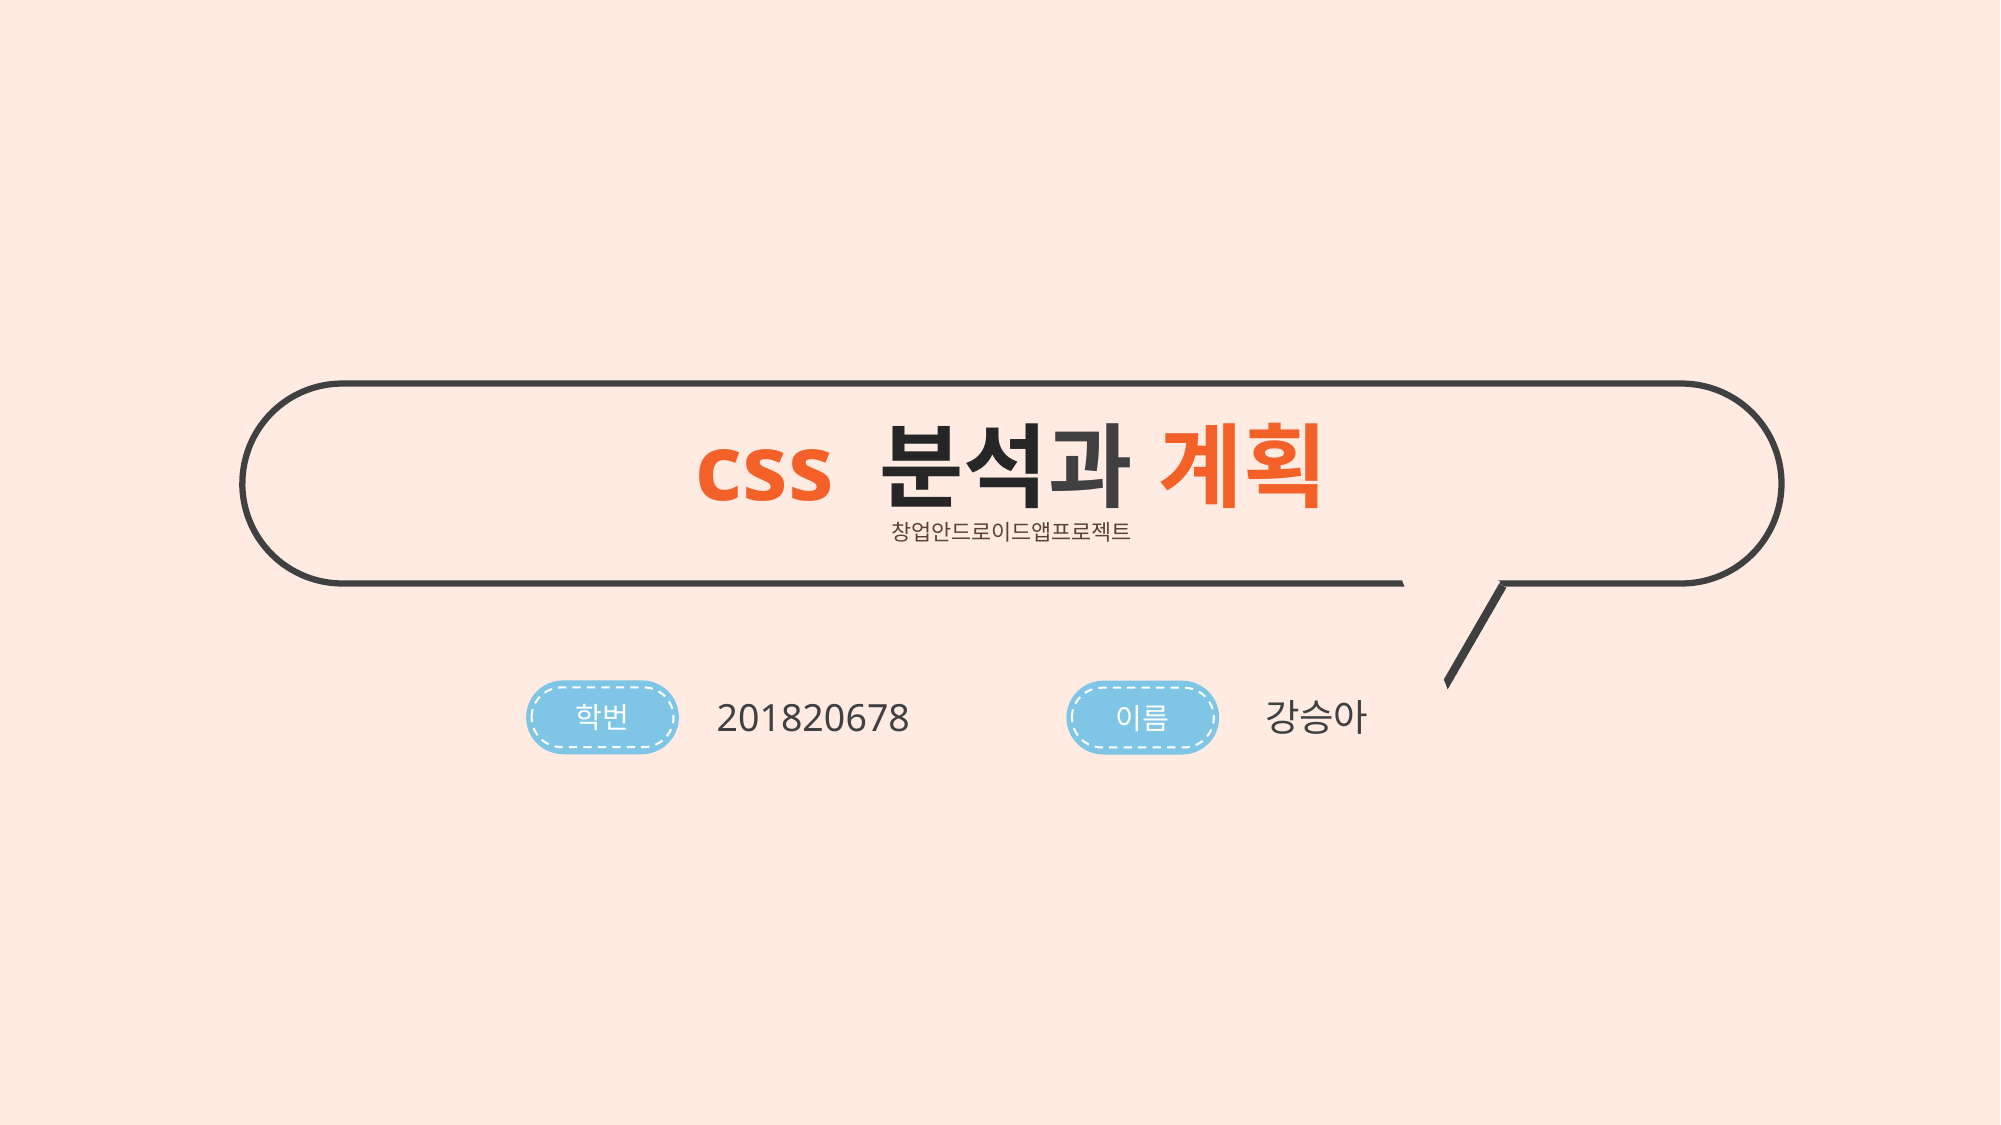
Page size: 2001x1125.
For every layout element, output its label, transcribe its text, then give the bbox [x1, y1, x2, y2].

text_box css 분석과 계획 창업안드로이드앱프로젝트 [681, 401, 1343, 553]
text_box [1066, 680, 1220, 755]
text_box 강승아 [1250, 686, 1384, 747]
text_box [241, 382, 1783, 585]
text_box 201820678 [701, 686, 925, 746]
text_box [1373, 507, 1502, 686]
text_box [526, 680, 679, 755]
